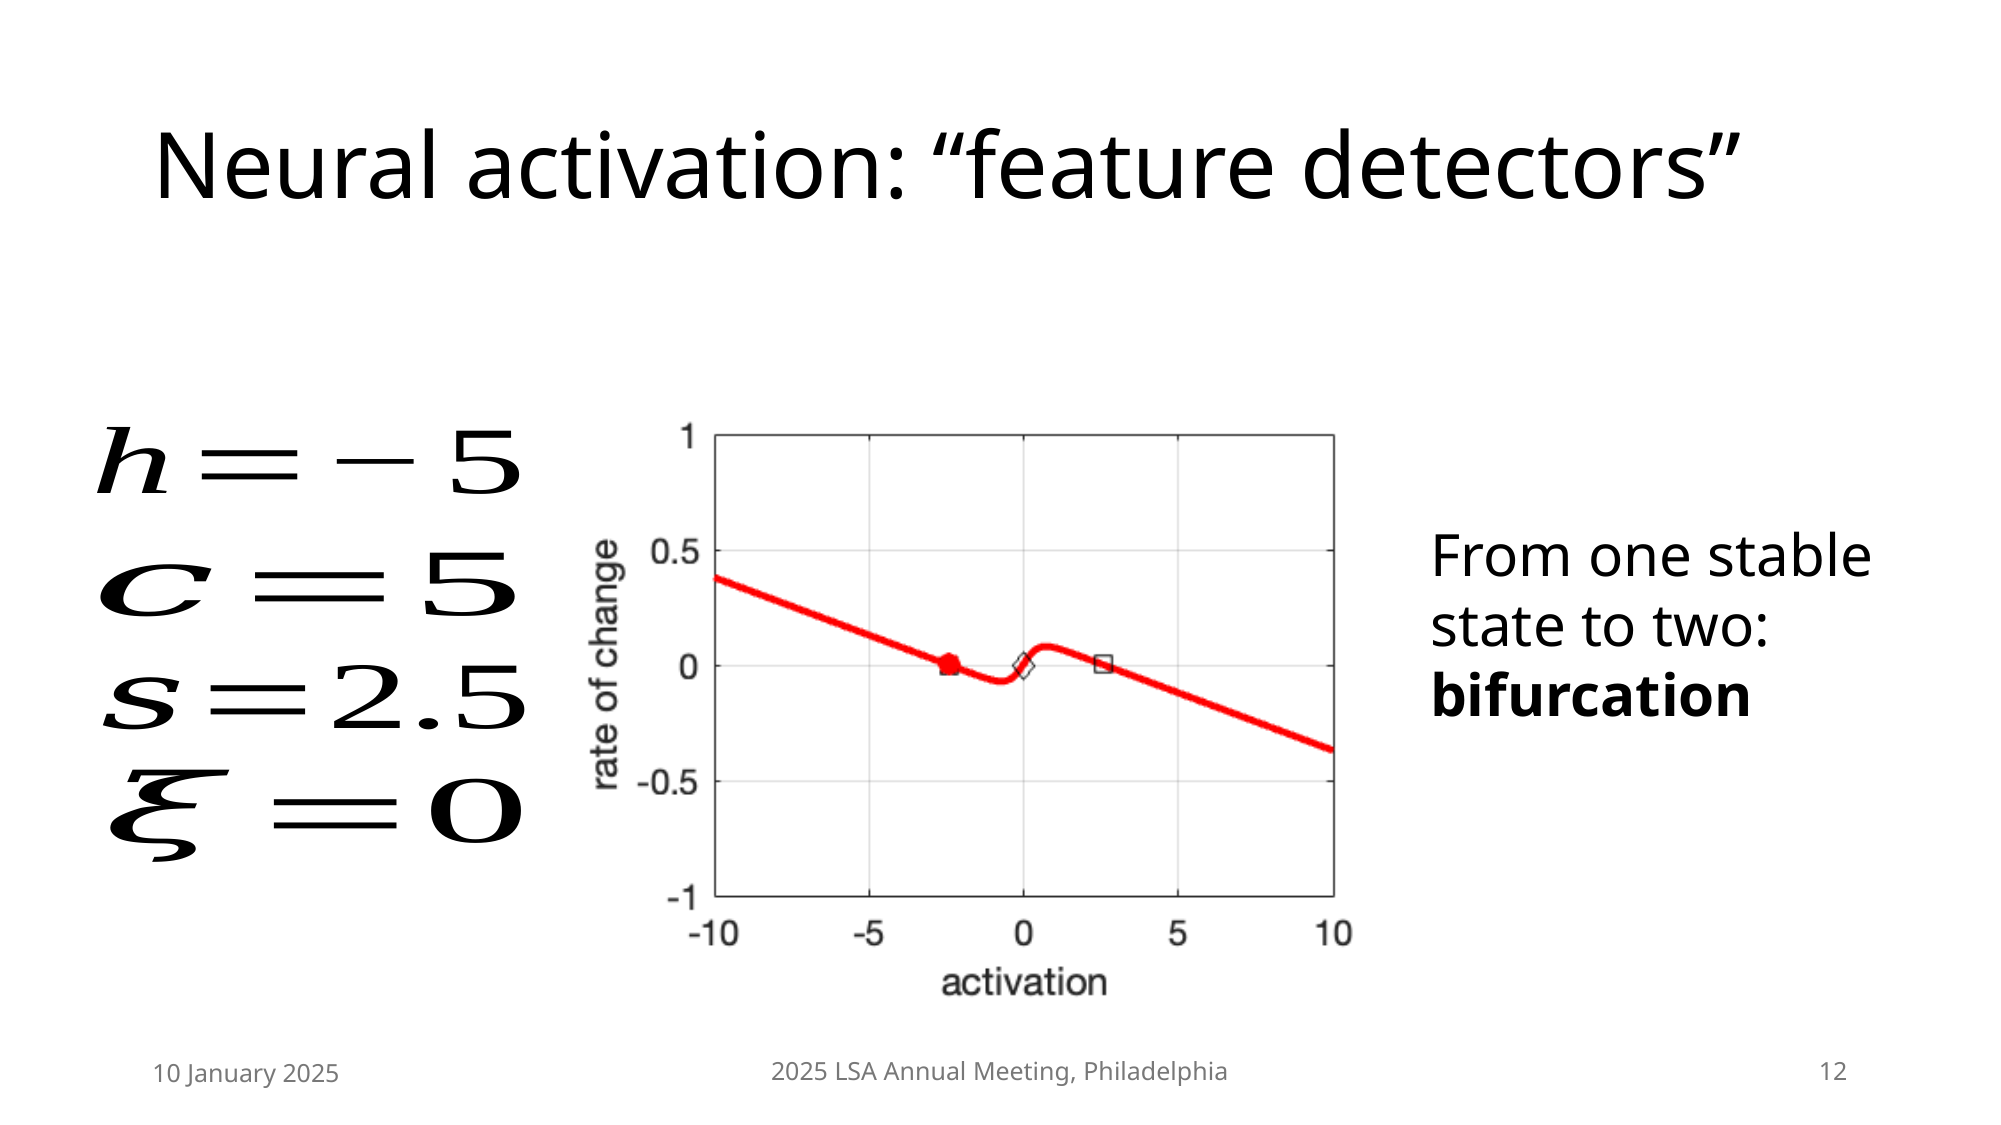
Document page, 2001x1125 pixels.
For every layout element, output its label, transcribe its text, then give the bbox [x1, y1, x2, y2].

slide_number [137, 1042, 588, 1103]
footer 2025 LSA Annual Meeting, Philadelphia [662, 1042, 1338, 1103]
title Neural activation: “feature detectors” [137, 59, 1863, 278]
text_box From one stable state to two: bifurcation [1415, 511, 1909, 736]
slide_number 12 [1412, 1042, 1863, 1103]
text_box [577, 409, 1370, 1015]
